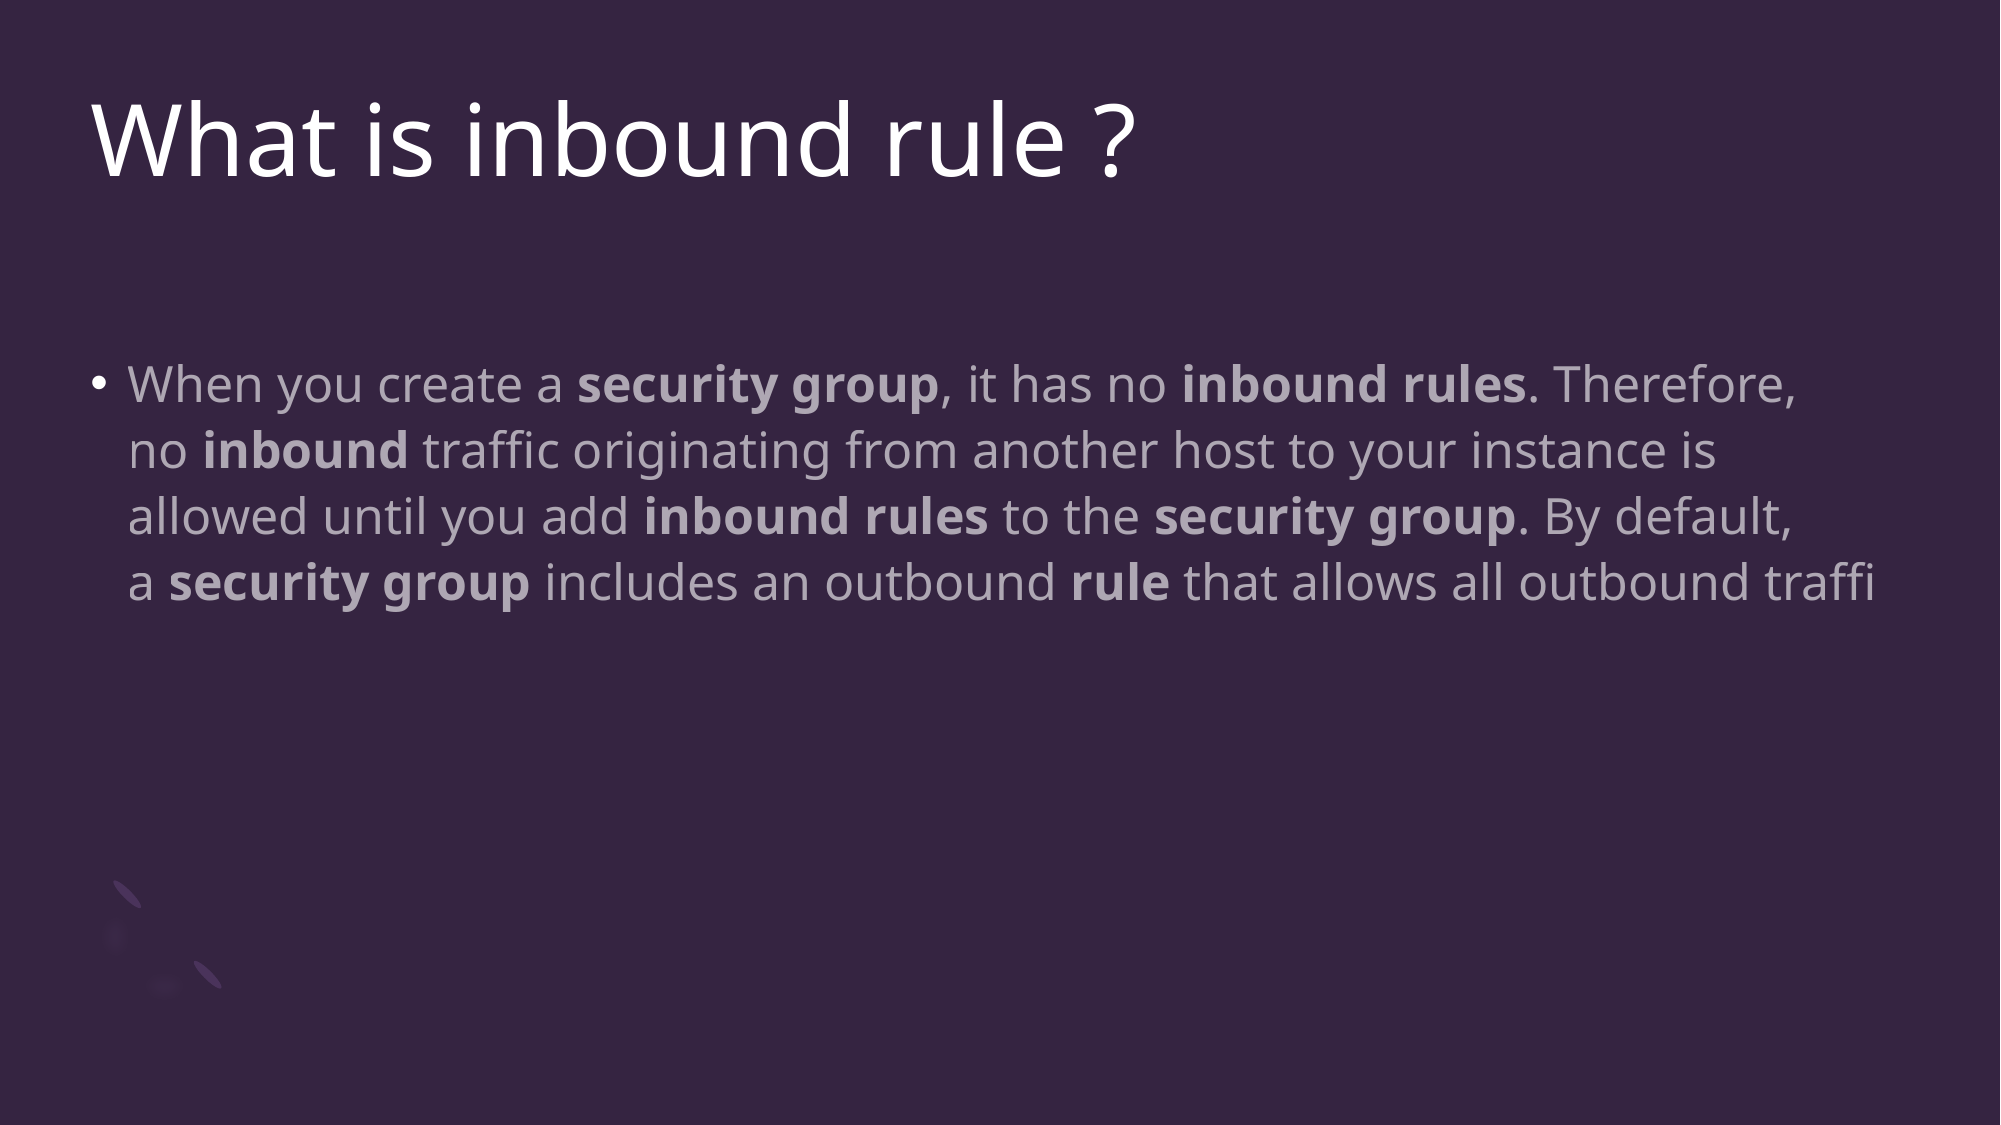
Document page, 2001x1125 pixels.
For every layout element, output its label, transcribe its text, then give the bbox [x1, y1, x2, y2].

list When you create a security group, it has no inbound rules. Therefore, no inbound traffic originating from another host to your instance is allowed until you add inbound rules to the security group. By default, a security group includes an outbound rule that allows all outbound traffi [90, 346, 1910, 1000]
title What is inbound rule ? [90, 90, 1910, 309]
